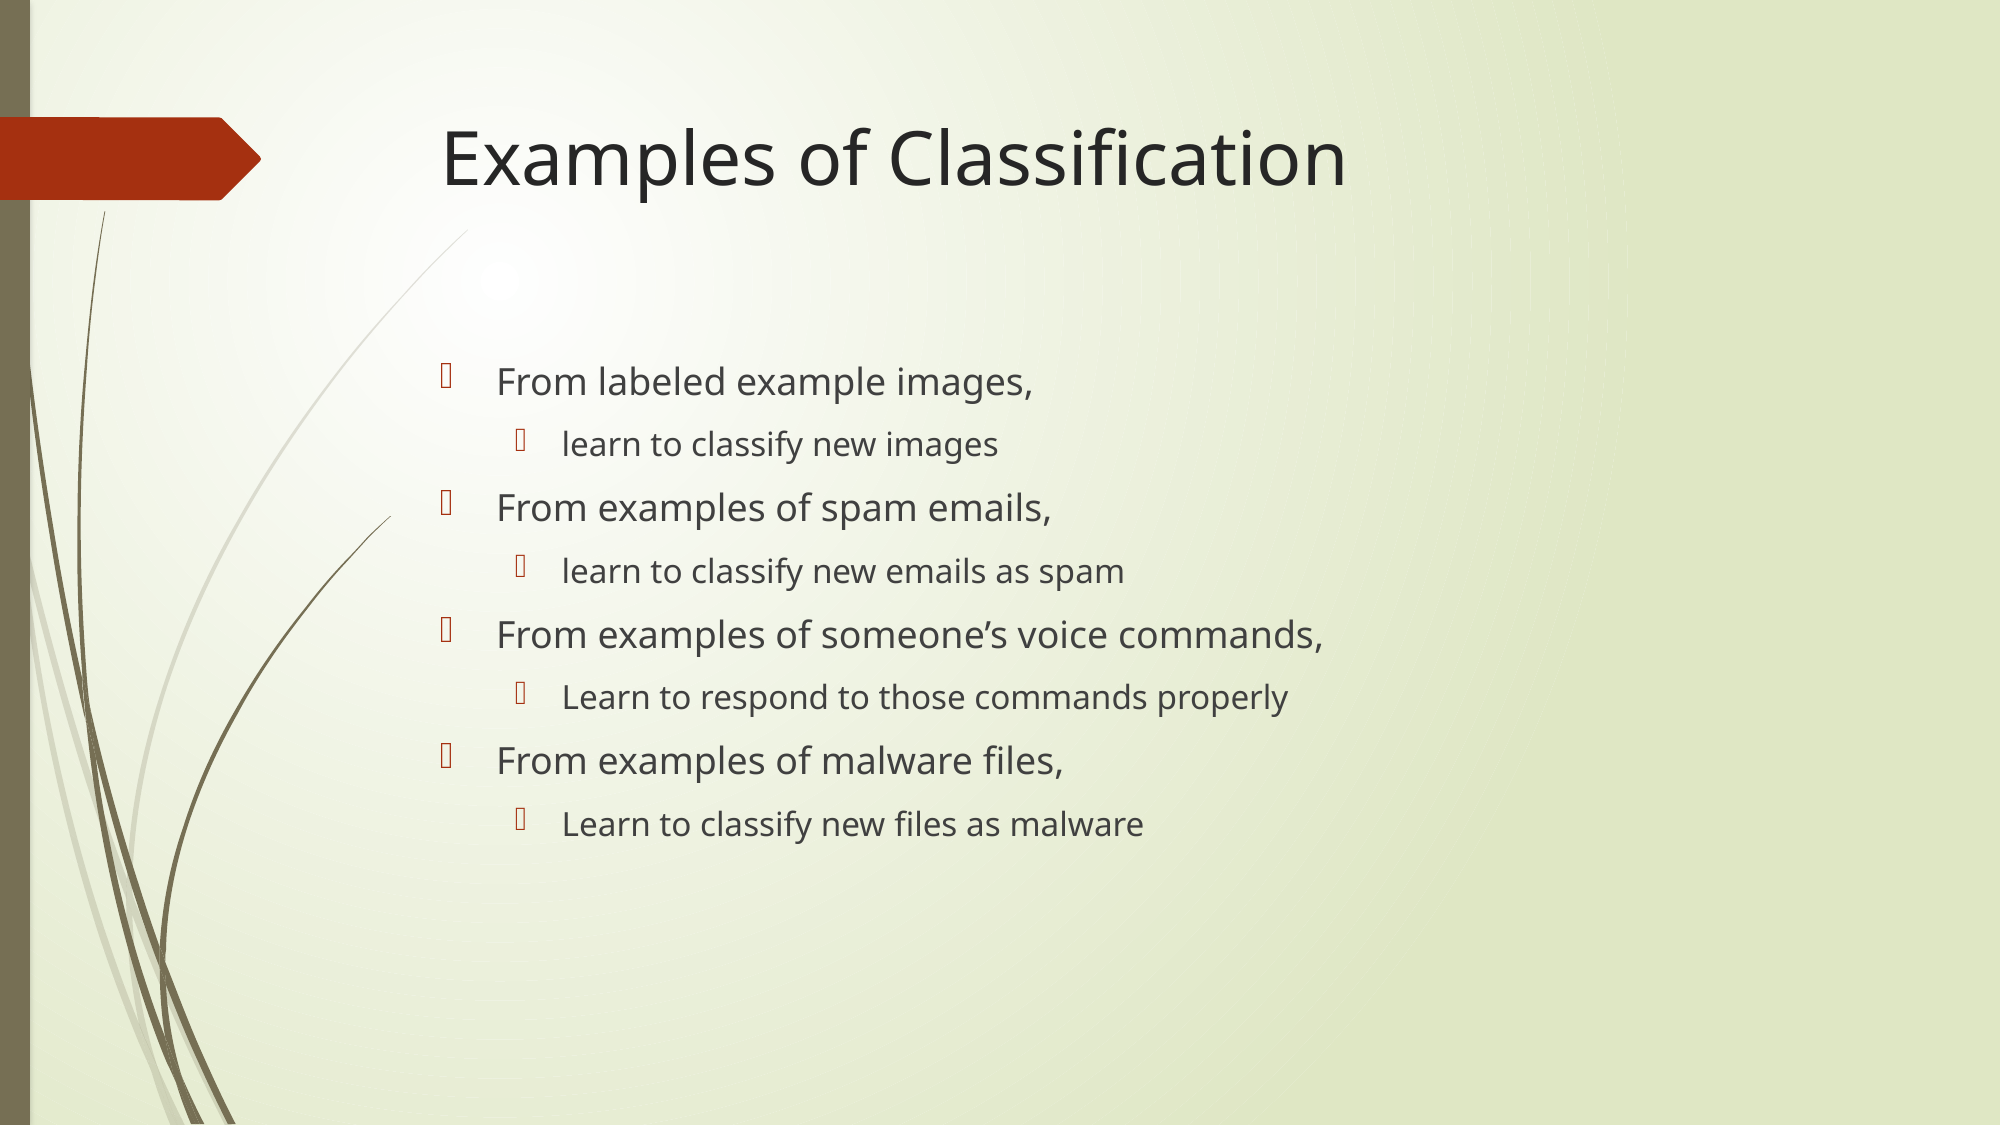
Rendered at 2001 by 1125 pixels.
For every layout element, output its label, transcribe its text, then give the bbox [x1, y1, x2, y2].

title Examples of Classification [425, 102, 1888, 313]
list From labeled example images, learn to classify new images From examples of spam emails, learn to classify new emails as spam From examples of someone’s voice commands, Learn to respond to those commands properly From examples of malware files, Learn to classify new files as malware [424, 350, 1888, 970]
